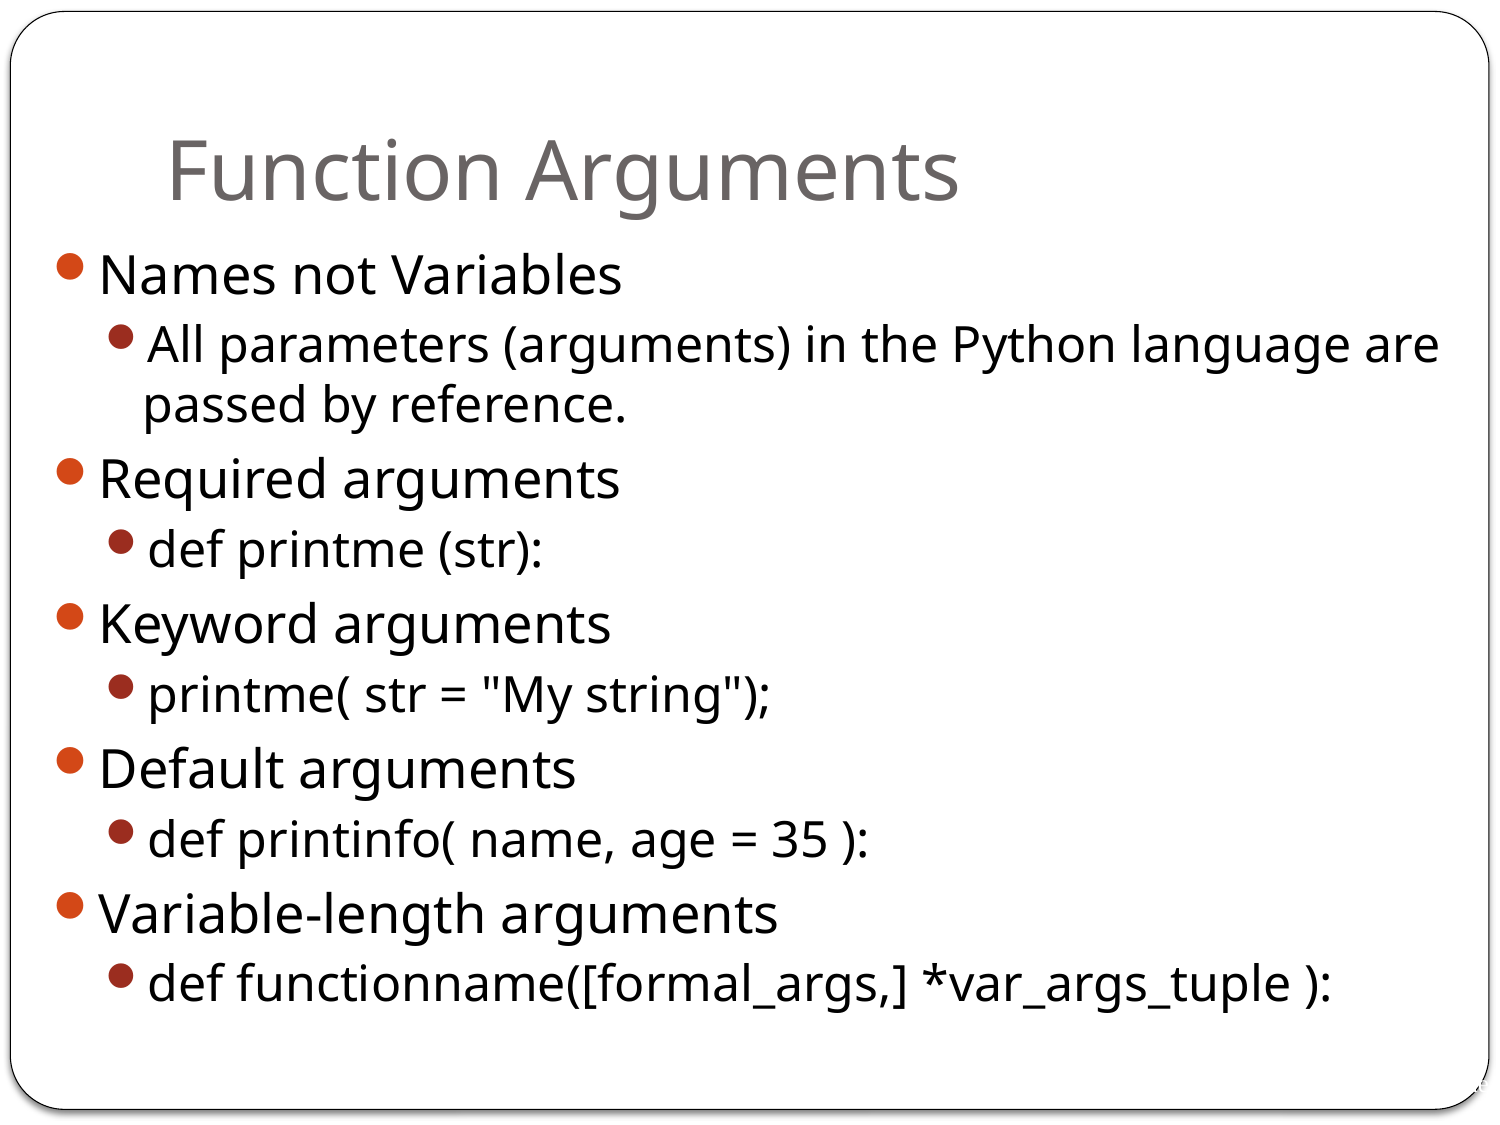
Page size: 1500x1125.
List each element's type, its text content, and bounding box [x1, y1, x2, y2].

list Names not Variables All parameters (arguments) in the Python language are passed by reference. Required arguments def printme (str): Keyword arguments printme( str = "My string"); Default arguments def printinfo( name, age = 35 ): Variable-length arguments def functionname([formal_args,] *var_args_tuple ): [37, 232, 1462, 1058]
title Function Arguments [150, 45, 1425, 232]
